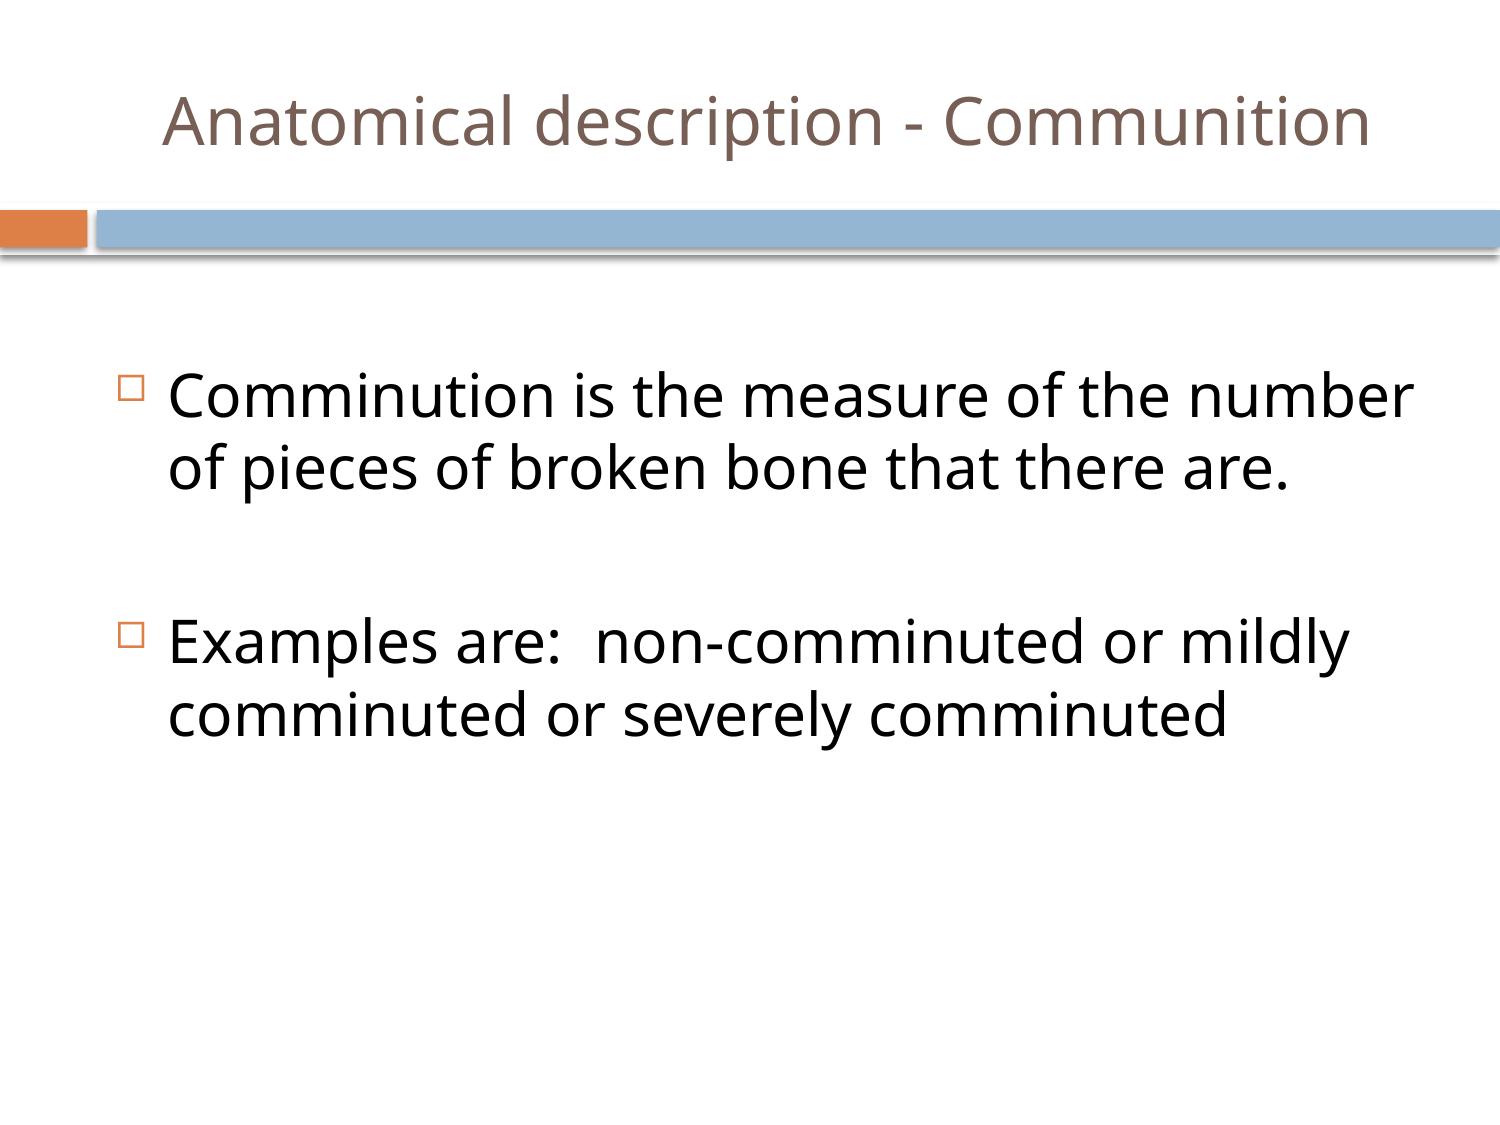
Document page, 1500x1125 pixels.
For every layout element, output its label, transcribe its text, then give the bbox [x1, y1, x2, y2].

list Comminution is the measure of the number of pieces of broken bone that there are. Examples are: non-comminuted or mildly comminuted or severely comminuted [100, 262, 1438, 1000]
title Anatomical description - Communition [100, 37, 1438, 200]
